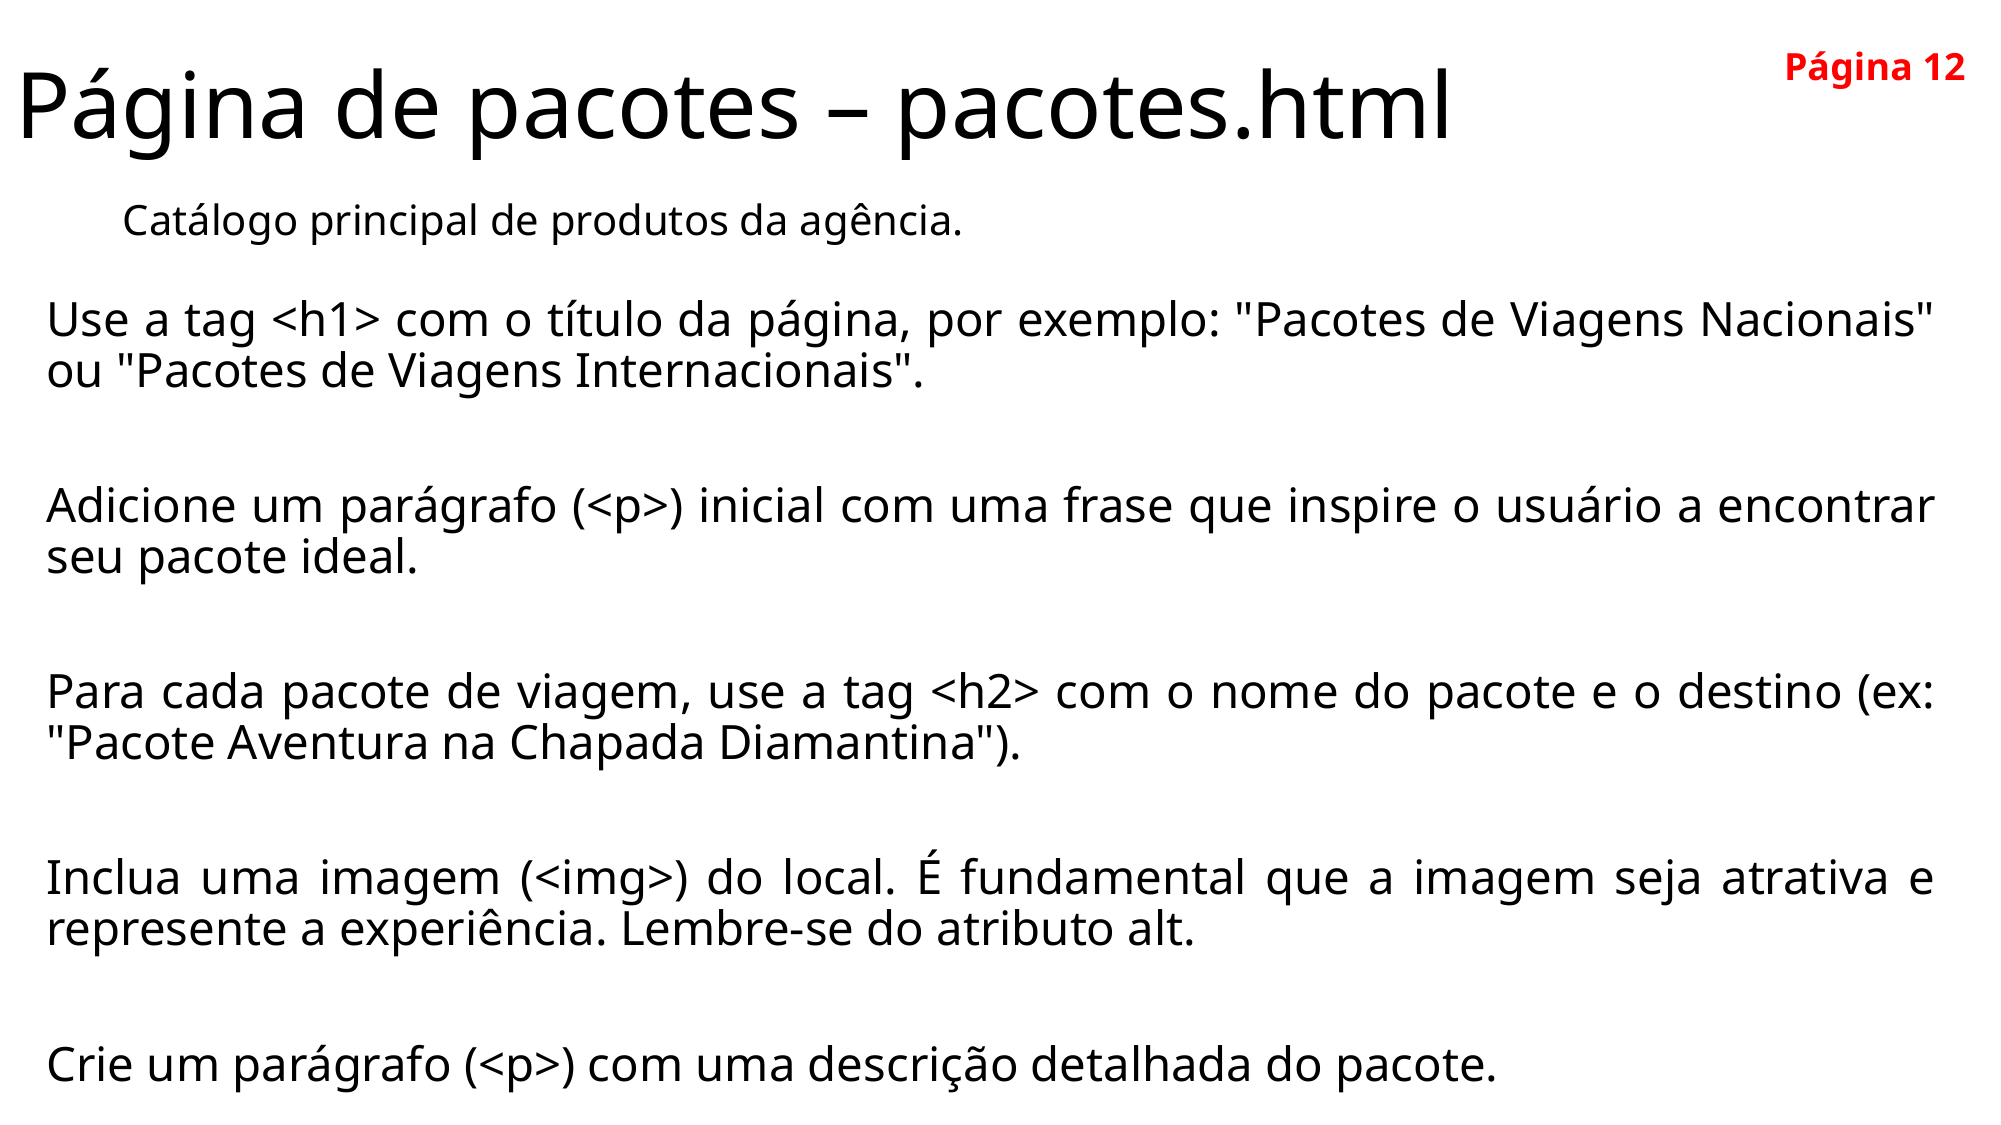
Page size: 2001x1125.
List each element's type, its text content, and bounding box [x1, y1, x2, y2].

text_box Use a tag <h1> com o título da página, por exemplo: "Pacotes de Viagens Nacionais" ou "Pacotes de Viagens Internacionais". Adicione um parágrafo (<p>) inicial com uma frase que inspire o usuário a encontrar seu pacote ideal. Para cada pacote de viagem, use a tag <h2> com o nome do pacote e o destino (ex: "Pacote Aventura na Chapada Diamantina"). Inclua uma imagem (<img>) do local. É fundamental que a imagem seja atrativa e represente a experiência. Lembre-se do atributo alt. Crie um parágrafo (<p>) com uma descrição detalhada do pacote. [31, 288, 1952, 1105]
text_box Página 12 [1769, 35, 1981, 96]
title Página de pacotes – pacotes.html [0, 0, 1725, 218]
list Catálogo principal de produtos da agência. [108, 191, 1863, 269]
